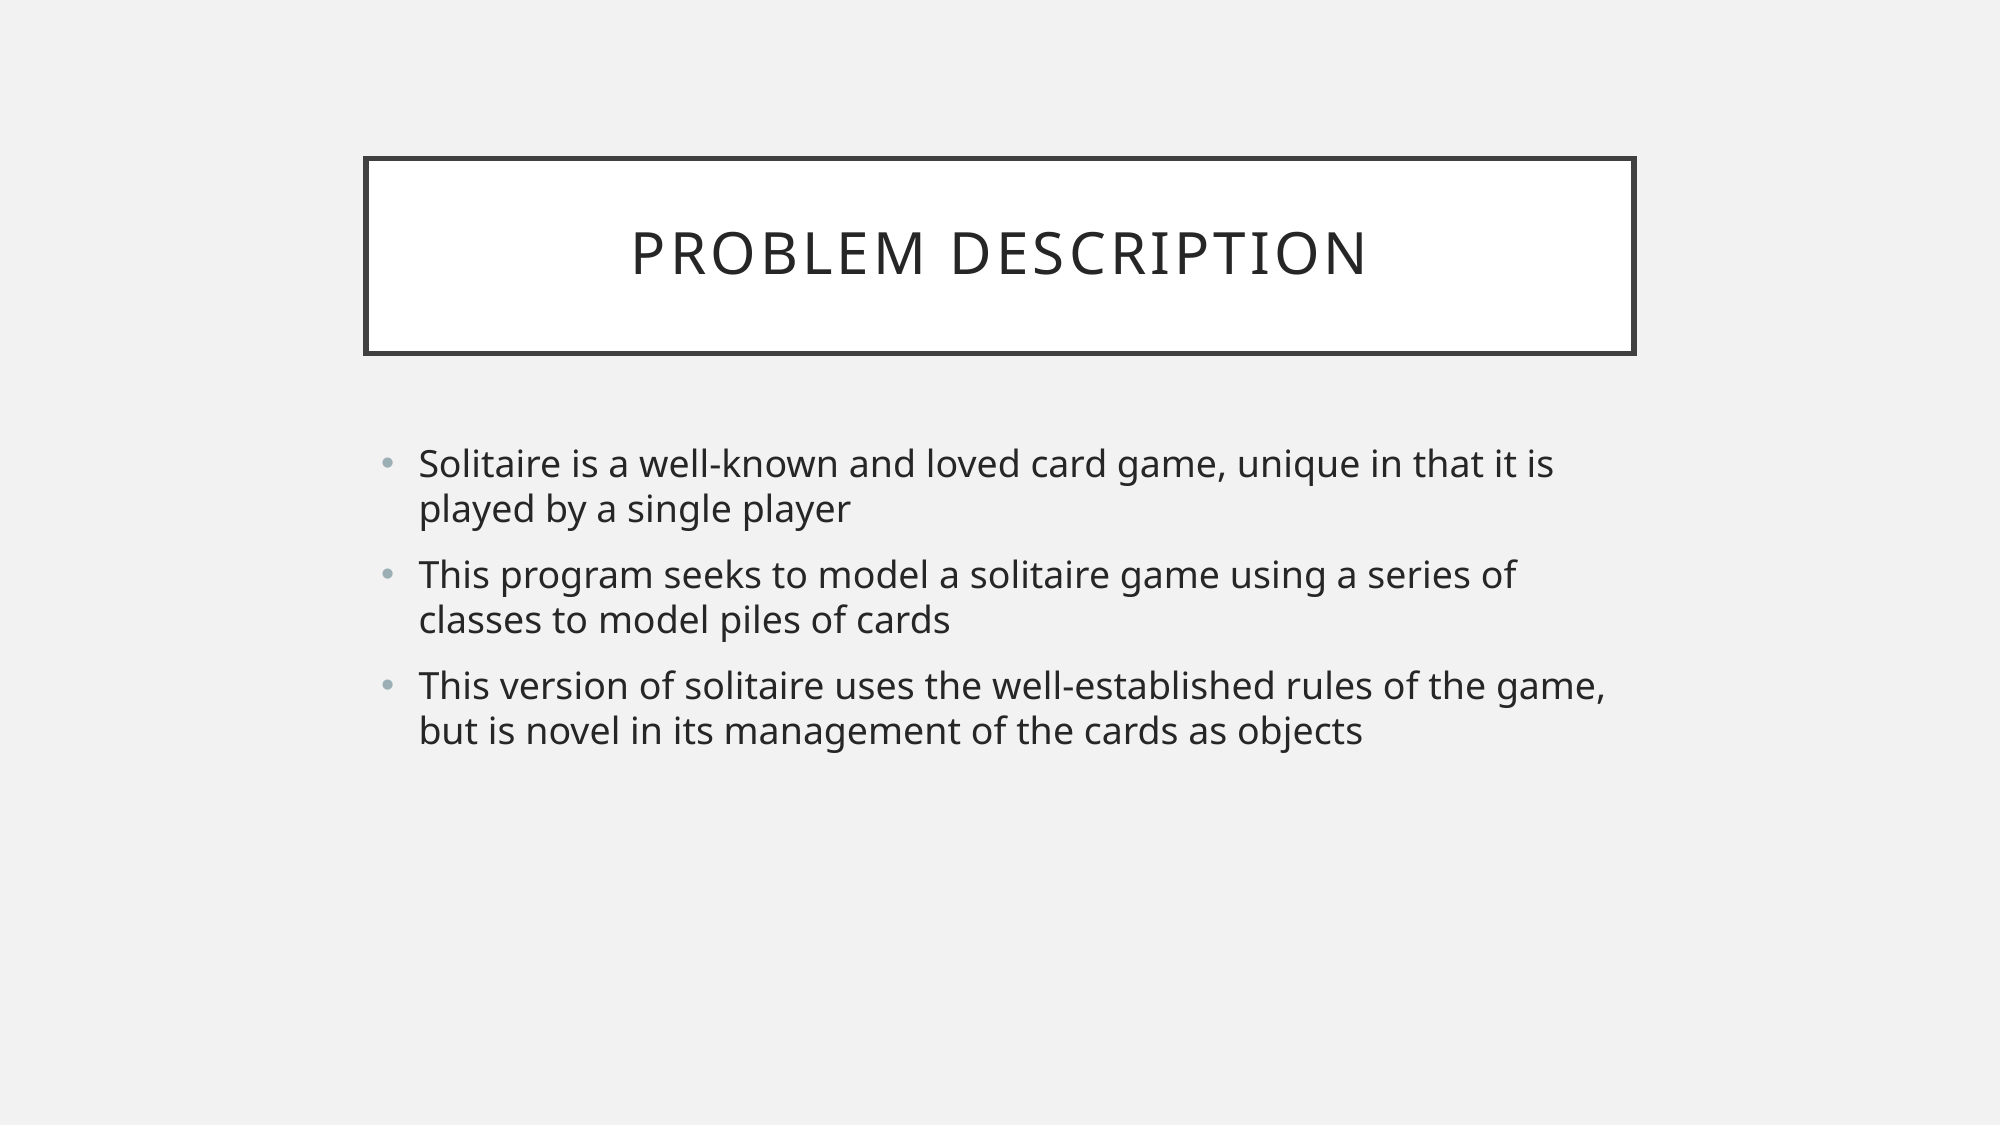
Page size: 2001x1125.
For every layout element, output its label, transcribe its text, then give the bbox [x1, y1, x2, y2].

title Problem description [363, 156, 1637, 356]
list Solitaire is a well-known and loved card game, unique in that it is played by a single player This program seeks to model a solitaire game using a series of classes to model piles of cards This version of solitaire uses the well-established rules of the game, but is novel in its management of the cards as objects [366, 432, 1634, 942]
